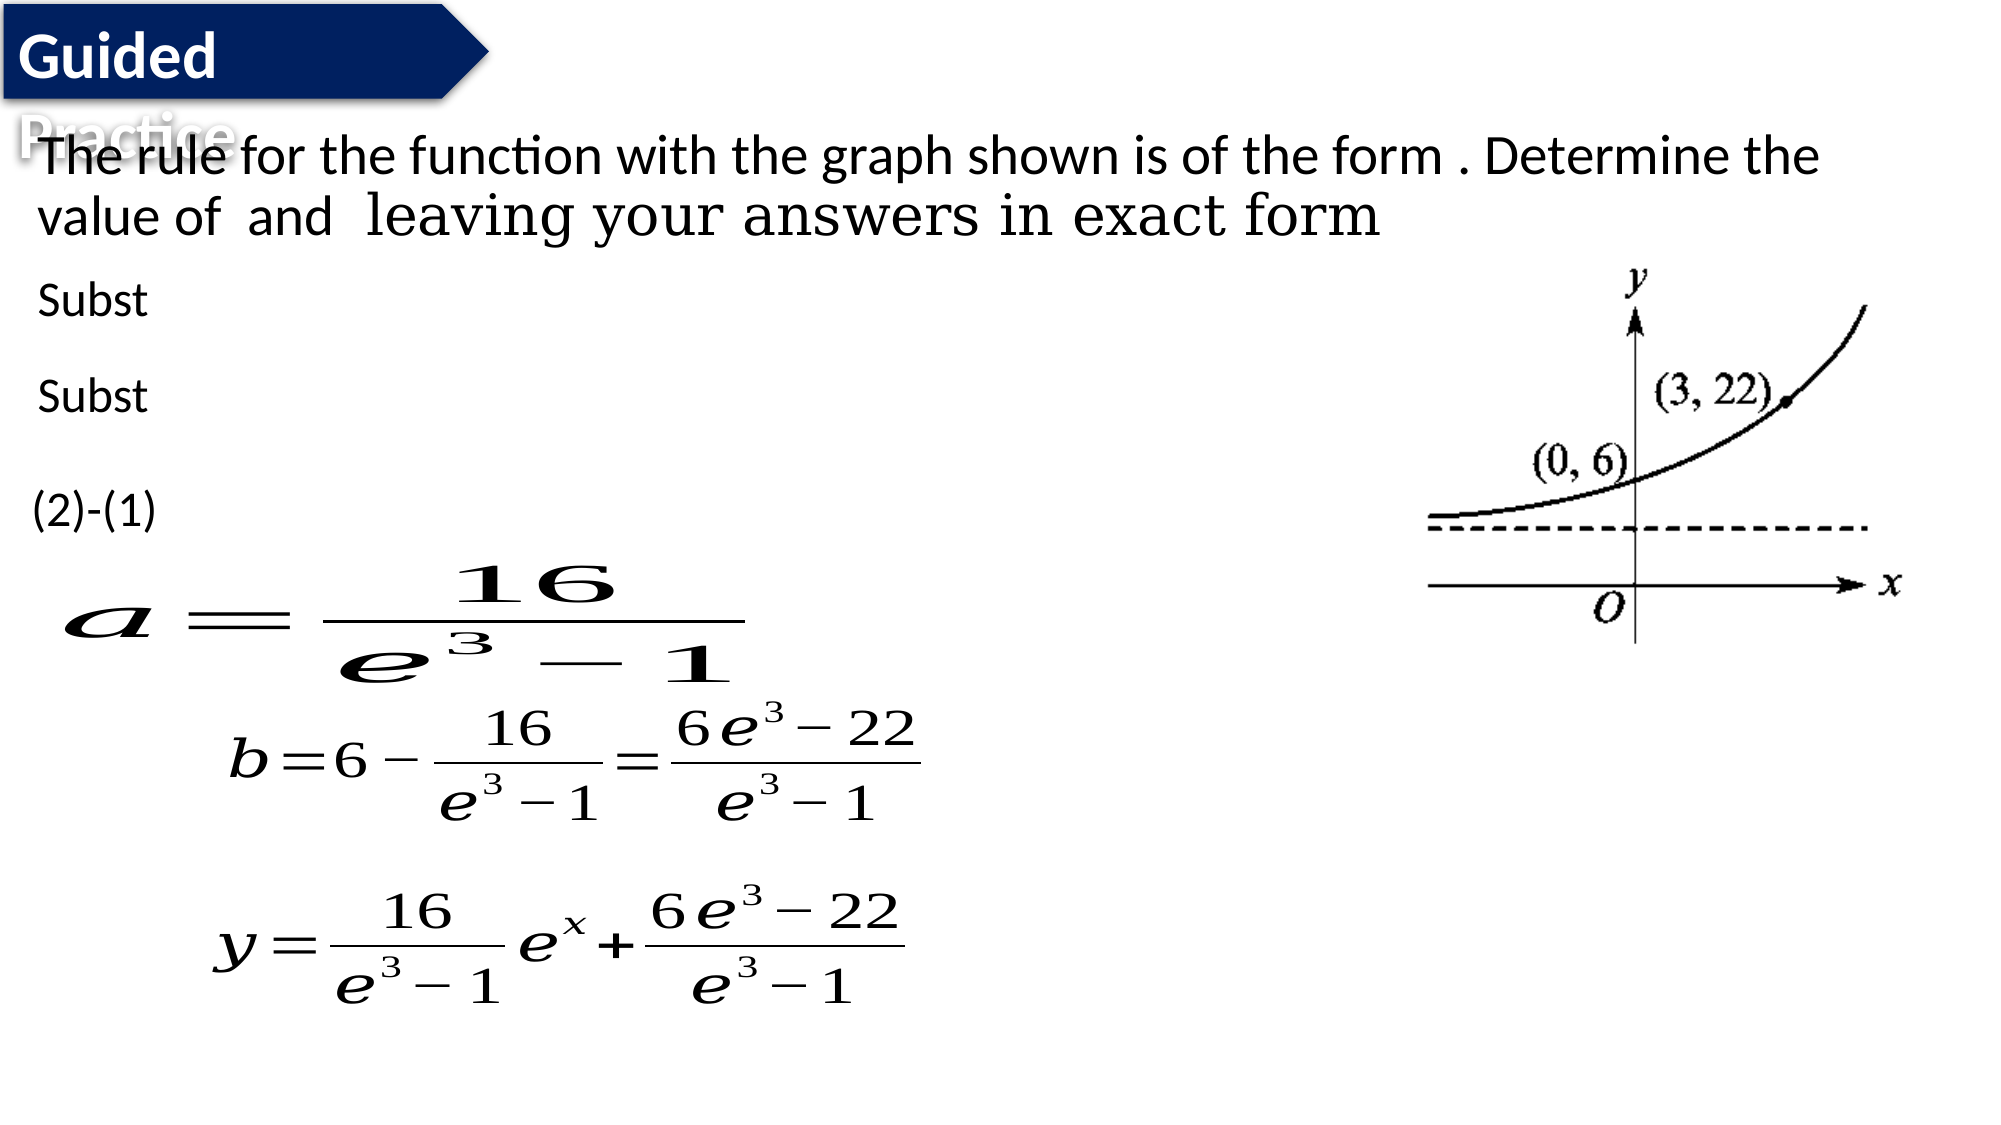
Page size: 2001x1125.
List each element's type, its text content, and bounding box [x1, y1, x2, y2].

text_box Guided Practice [3, 4, 490, 99]
picture [1397, 255, 1921, 666]
